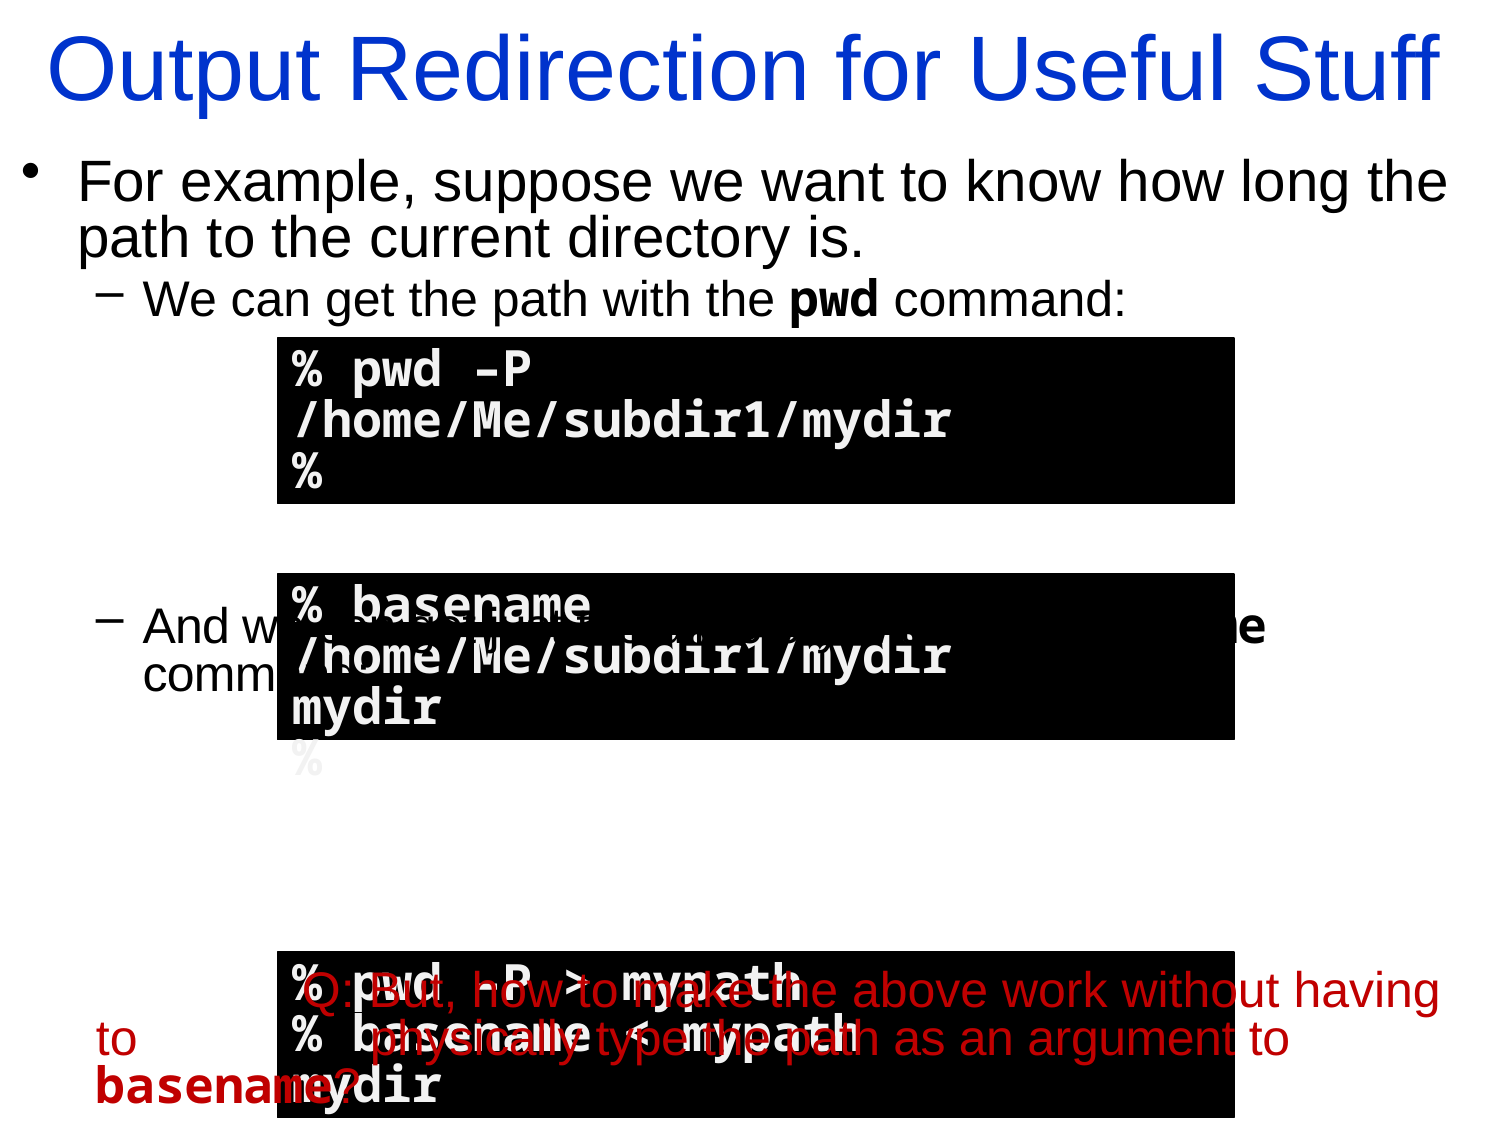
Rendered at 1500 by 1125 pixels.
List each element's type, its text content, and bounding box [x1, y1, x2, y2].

text_box Output Redirection for Useful Stuff [17, 0, 1471, 133]
list For example, suppose we want to know how long the path to the current directory is. We can get the path with the pwd command: And we can get just the directory with the basename command: Q: But, how to make the above work without having to physically type the path as an argument to basename? A: We earlier did it with ``. But we can also use a redirect to save the pwd info, rather than “losing” it to the screen: [5, 148, 1500, 1125]
